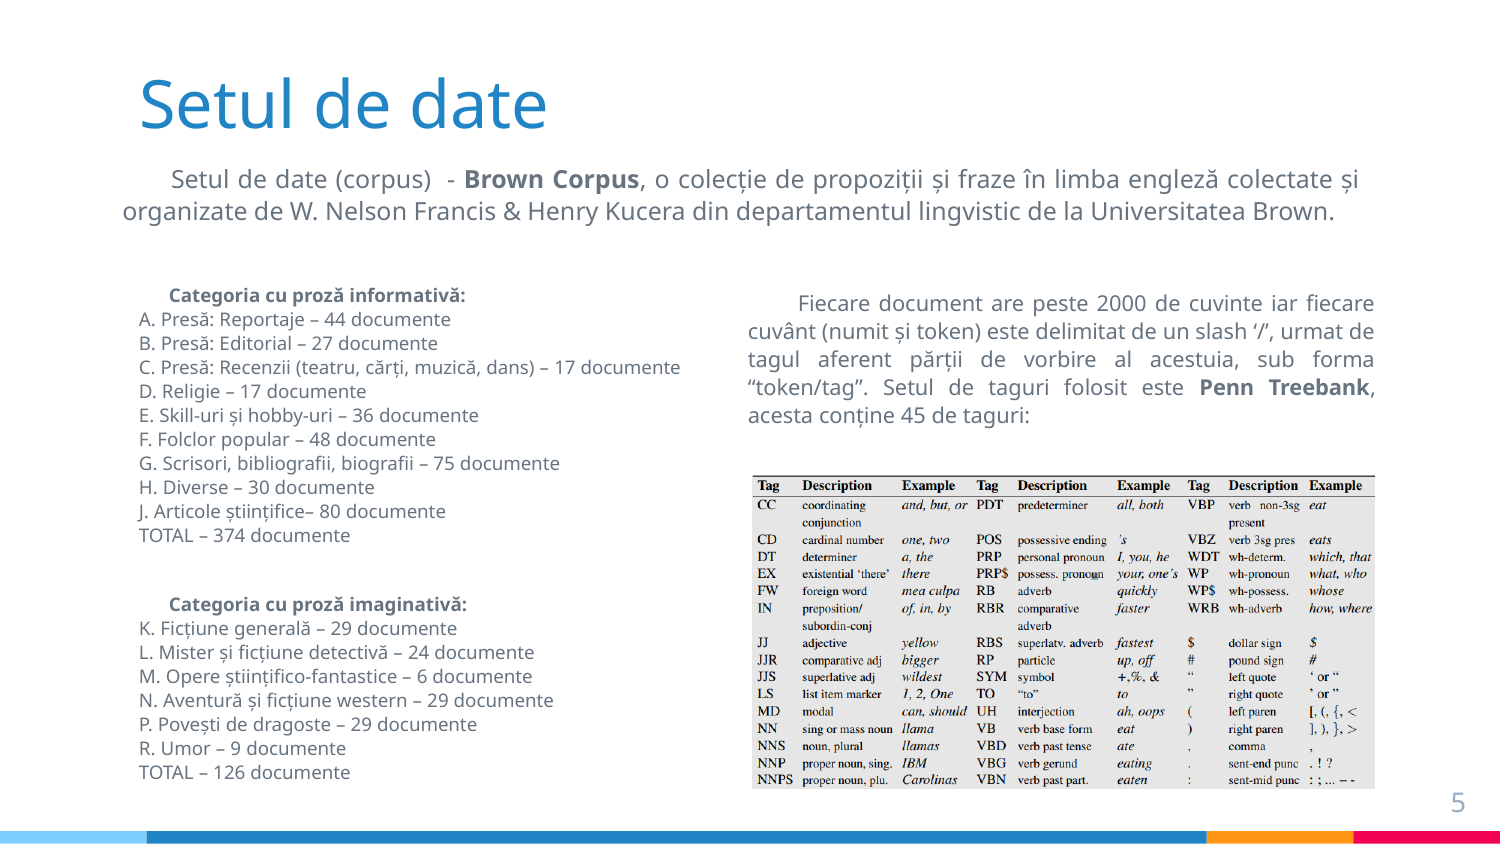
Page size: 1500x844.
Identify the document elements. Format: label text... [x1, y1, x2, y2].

text_box Categoria cu proză informativă: A. Presă: Reportaje – 44 documente B. Presă: Editorial – 27 documente C. Presă: Recenzii (teatru, cărți, muzică, dans) – 17 documente D. Religie – 17 documente E. Skill-uri și hobby-uri – 36 documente F. Folclor popular – 48 documente G. Scrisori, bibliografii, biografii – 75 documente H. Diverse – 30 documente J. Articole științifice– 80 documente TOTAL – 374 documente [123, 266, 710, 577]
slide_number 5 [1391, 770, 1482, 822]
text_box Fiecare document are peste 2000 de cuvinte iar fiecare cuvânt (numit și token) este delimitat de un slash ‘/’, urmat de tagul aferent părții de vorbire al acestuia, sub forma “token/tag”. Setul de taguri folosit este Penn Treebank, acesta conține 45 de taguri: [732, 272, 1391, 417]
text_box Categoria cu proză imaginativă: K. Ficțiune generală – 29 documente L. Mister și ficțiune detectivă – 24 documente M. Opere științifico-fantastice – 6 documente N. Aventură și ficțiune western – 29 documente P. Povești de dragoste – 29 documente R. Umor – 9 documente TOTAL – 126 documente [123, 576, 578, 814]
picture [751, 475, 1376, 789]
title Setul de date [124, 55, 1376, 146]
text_box Setul de date (corpus) - Brown Corpus, o colecție de propoziții și fraze în limba engleză colectate și organizate de W. Nelson Francis & Henry Kucera din departamentul lingvistic de la Universitatea Brown. [107, 146, 1376, 248]
